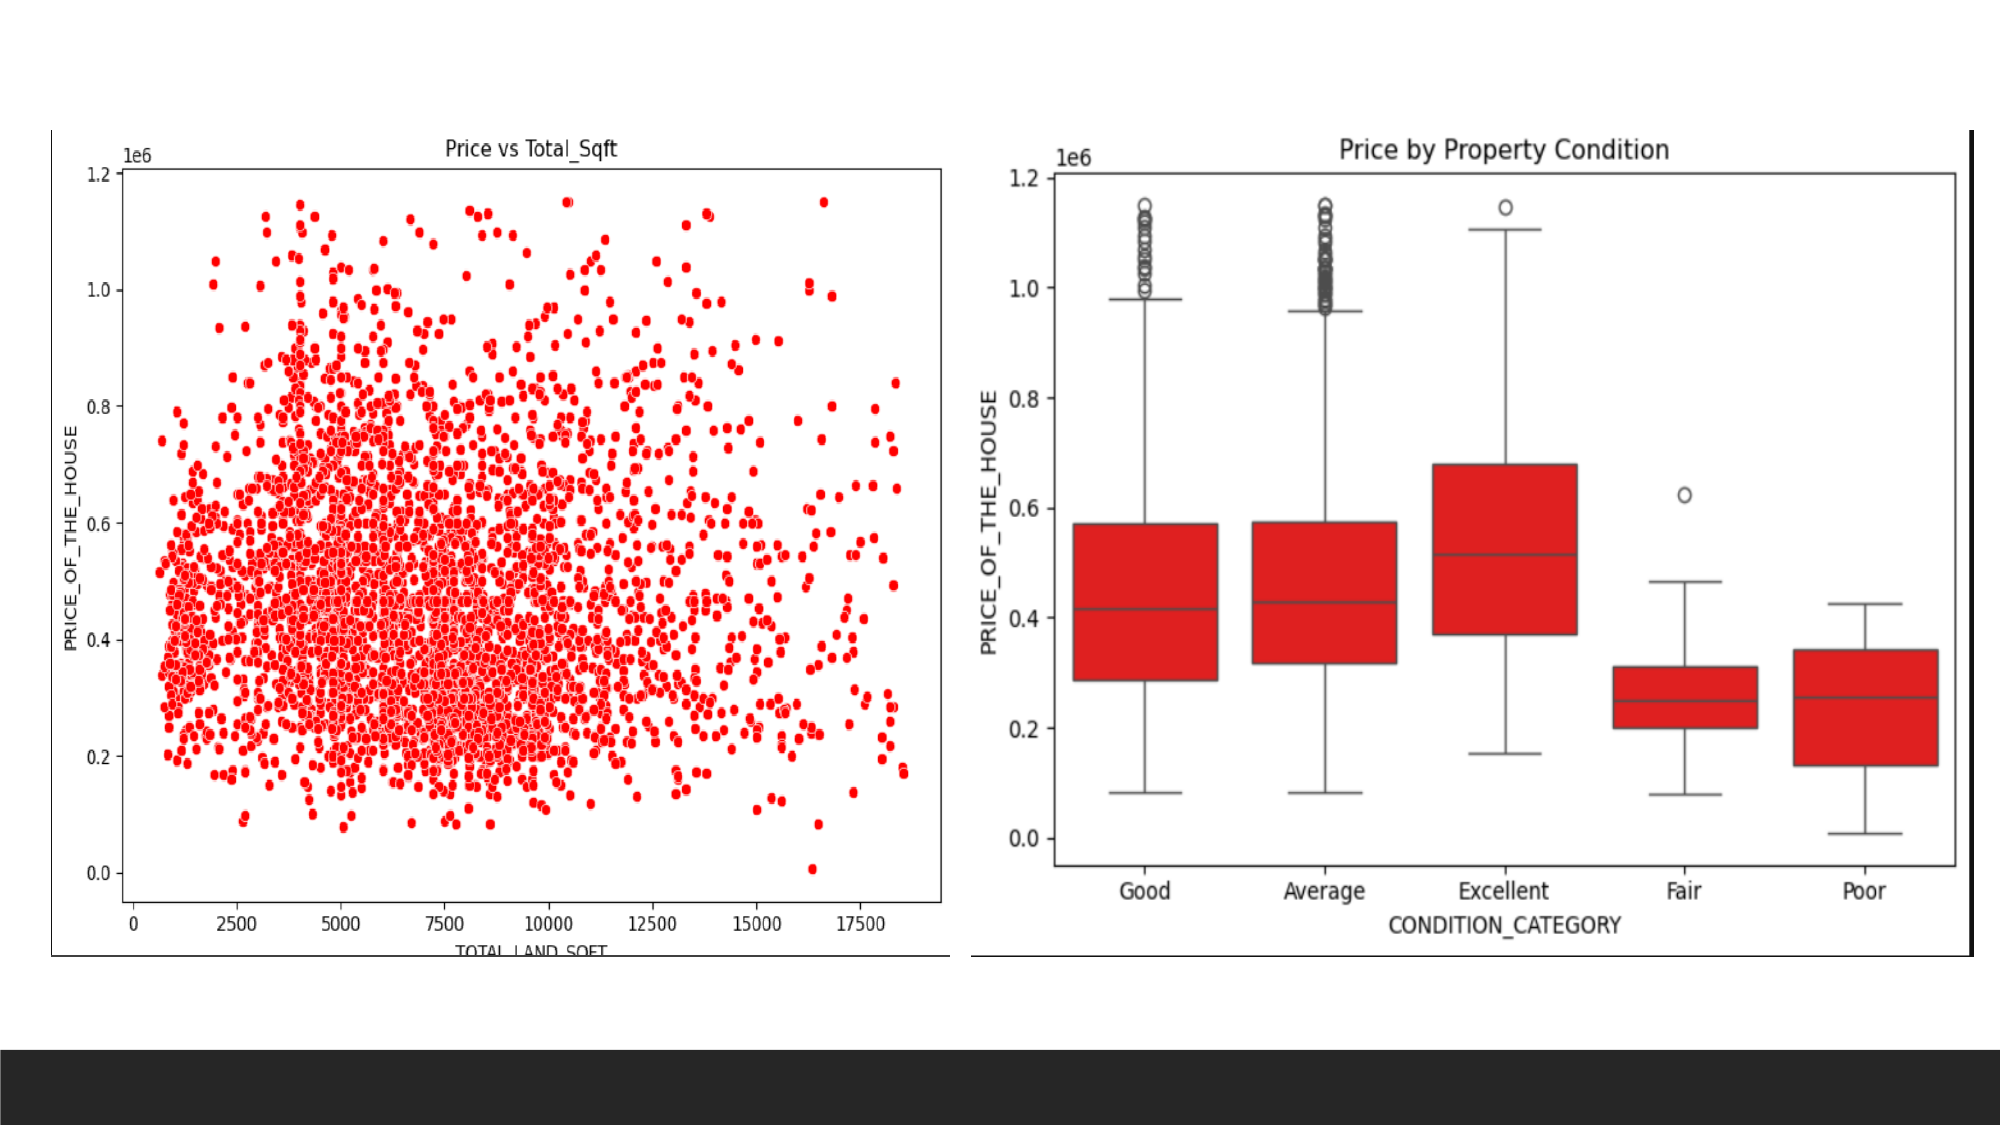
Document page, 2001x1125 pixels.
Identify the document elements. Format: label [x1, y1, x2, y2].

picture [970, 130, 1974, 958]
picture [51, 130, 950, 958]
